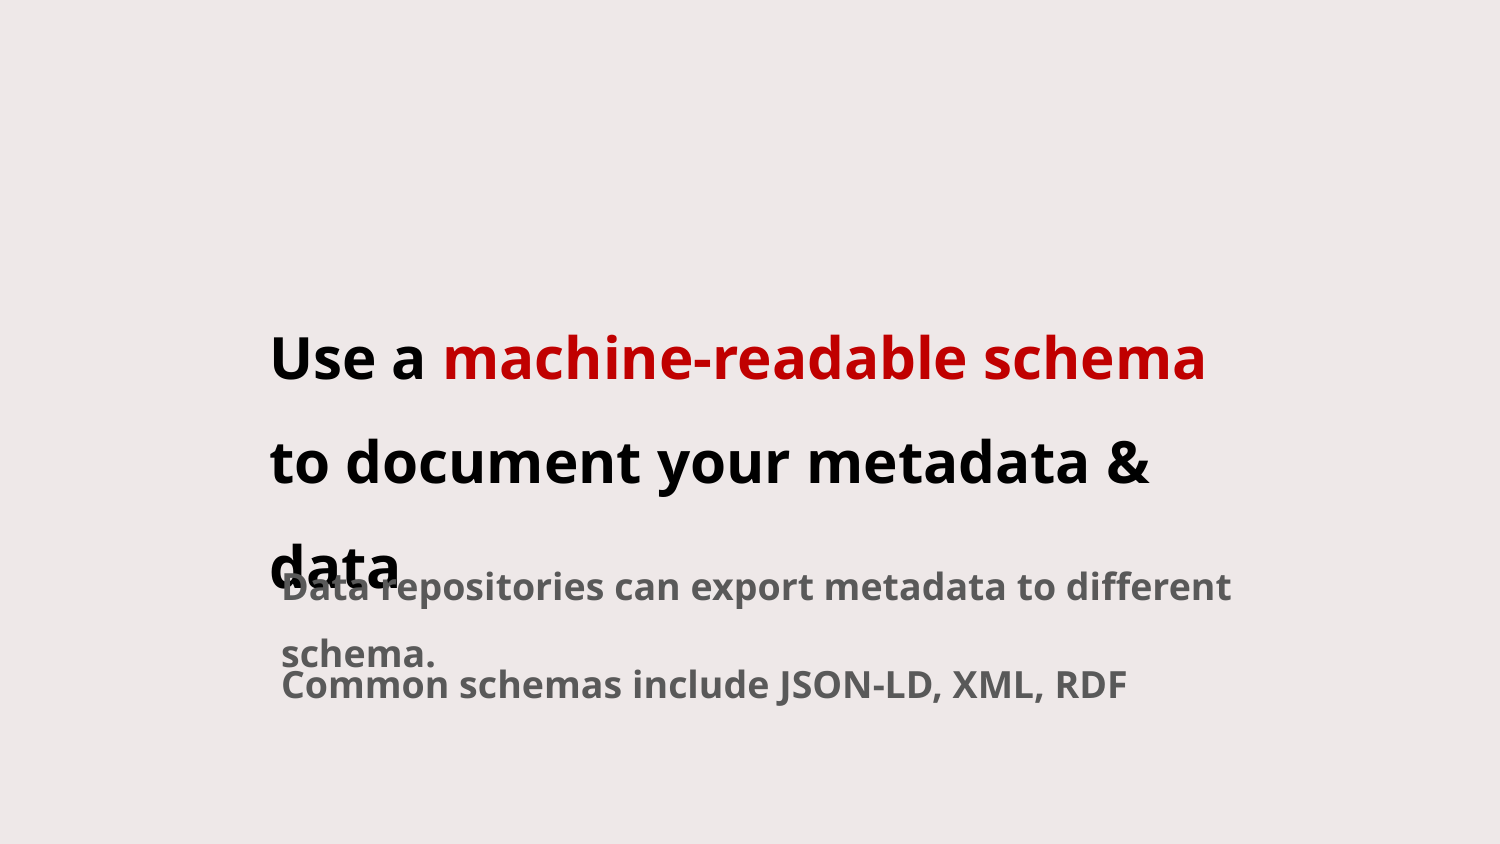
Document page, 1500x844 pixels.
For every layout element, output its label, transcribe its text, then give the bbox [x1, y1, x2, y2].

text_box Common schemas include JSON-LD, XML, RDF [266, 630, 1301, 719]
text_box Use a machine-readable schema to document your metadata & data [254, 278, 1234, 533]
text_box Data repositories can export metadata to different schema. [266, 532, 1301, 621]
